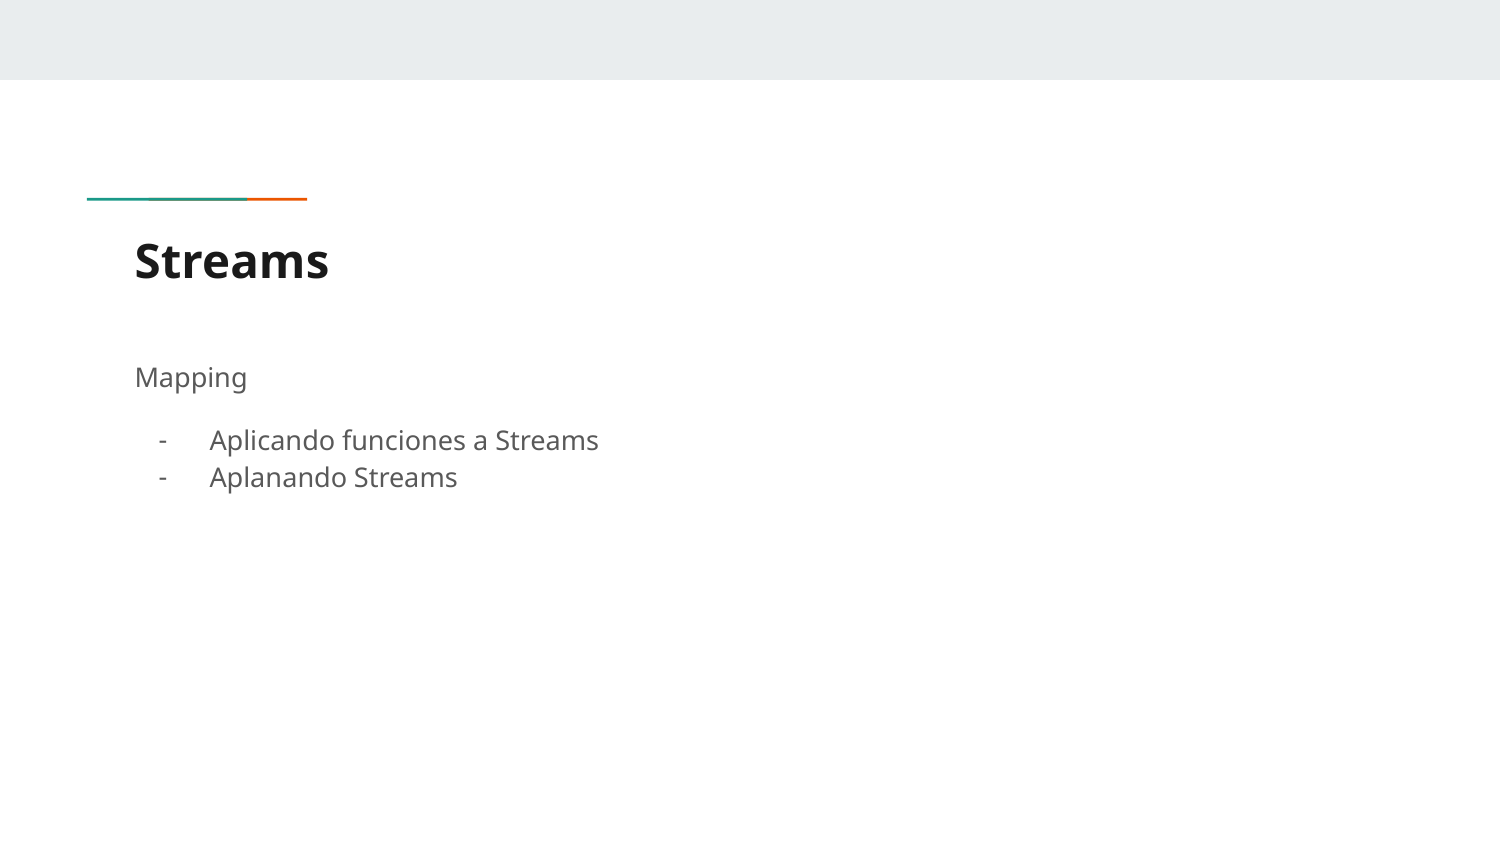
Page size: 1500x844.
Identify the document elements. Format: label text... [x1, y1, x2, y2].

title Streams [119, 216, 1381, 305]
list Mapping Aplicando funciones a Streams Aplanando Streams [119, 341, 1381, 712]
